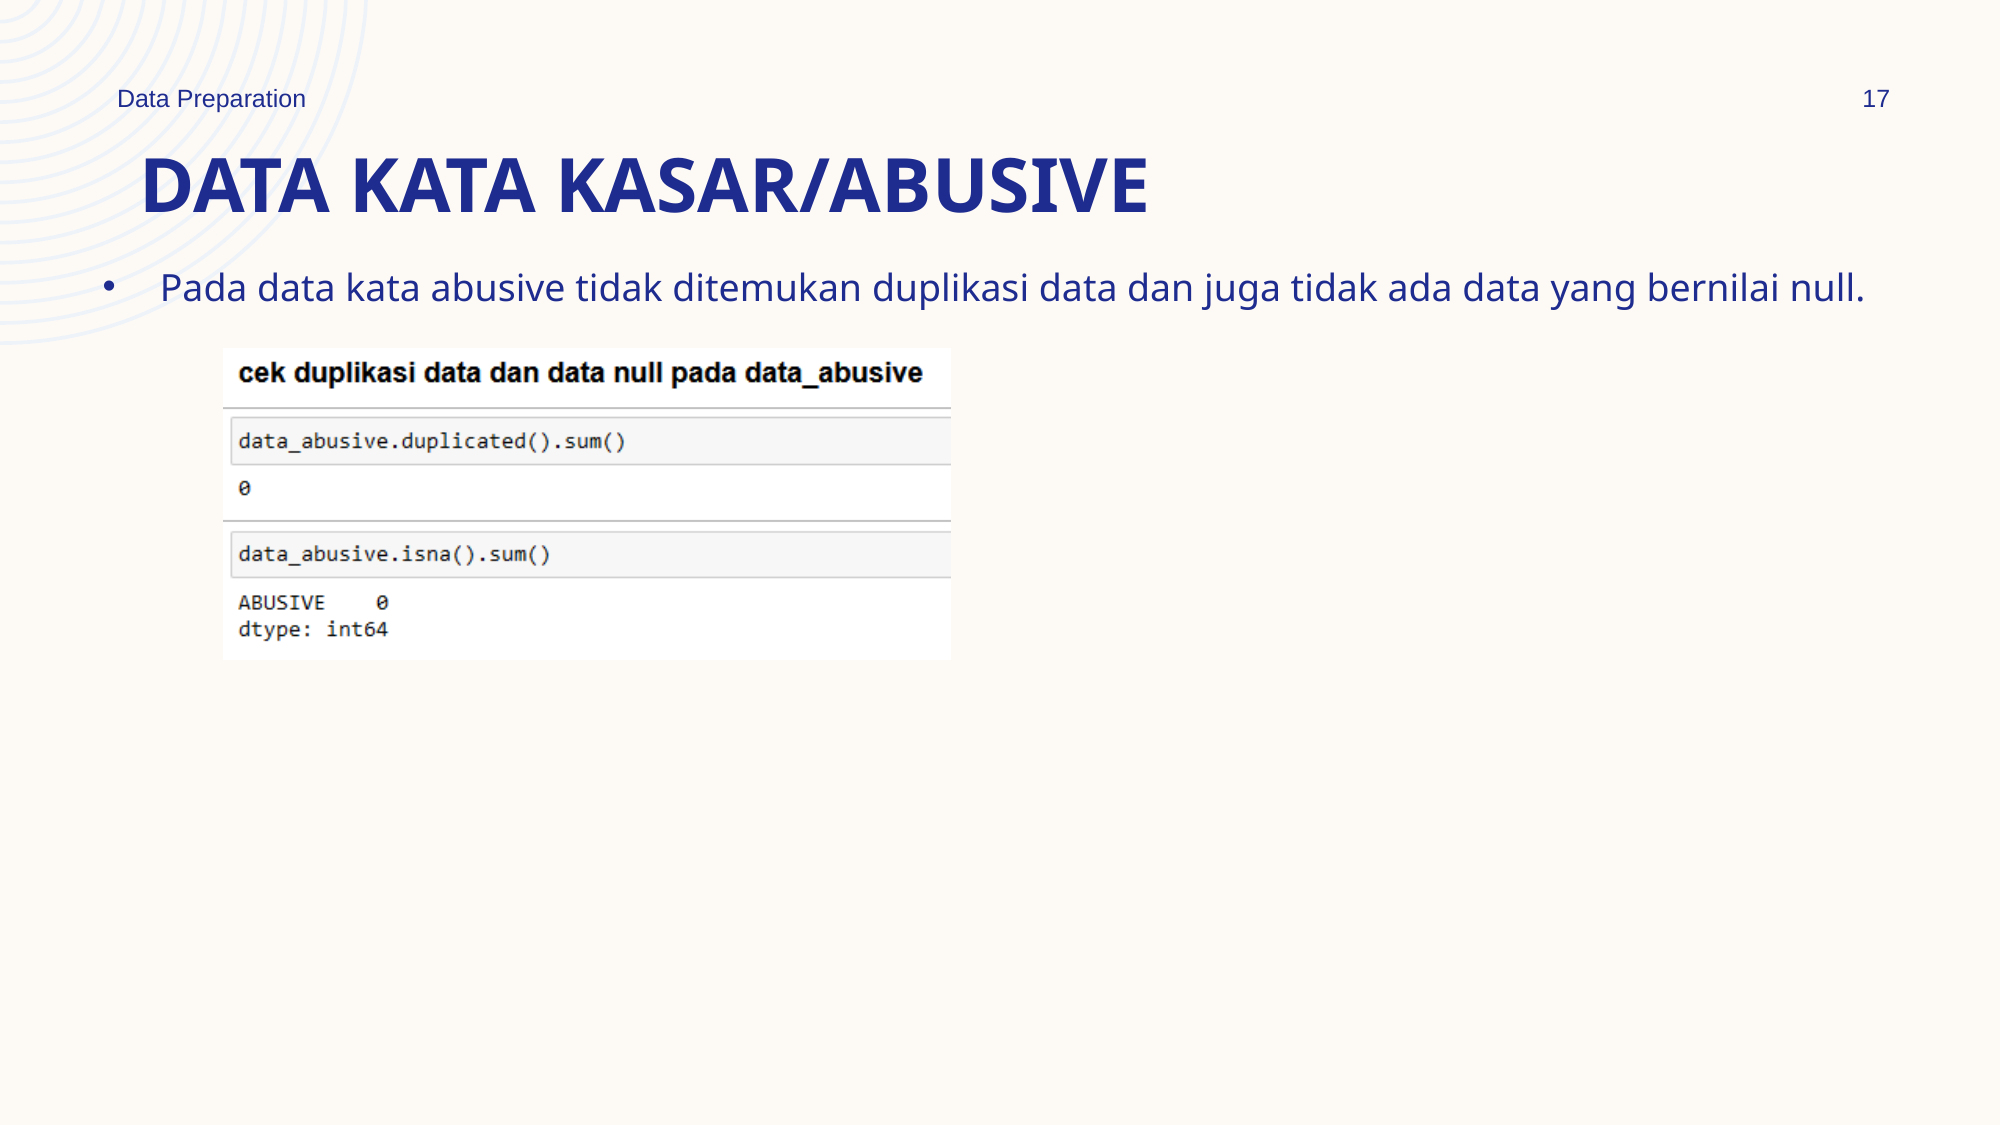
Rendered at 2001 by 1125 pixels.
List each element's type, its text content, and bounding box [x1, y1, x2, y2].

slide_number 17 [1795, 75, 1958, 120]
title Data kata kasar/abusive [124, 129, 1875, 255]
list Pada data kata abusive tidak ditemukan duplikasi data dan juga tidak ada data yang bernilai null. [87, 255, 1912, 1098]
footer Data Preparation [101, 75, 627, 120]
picture [223, 348, 951, 660]
